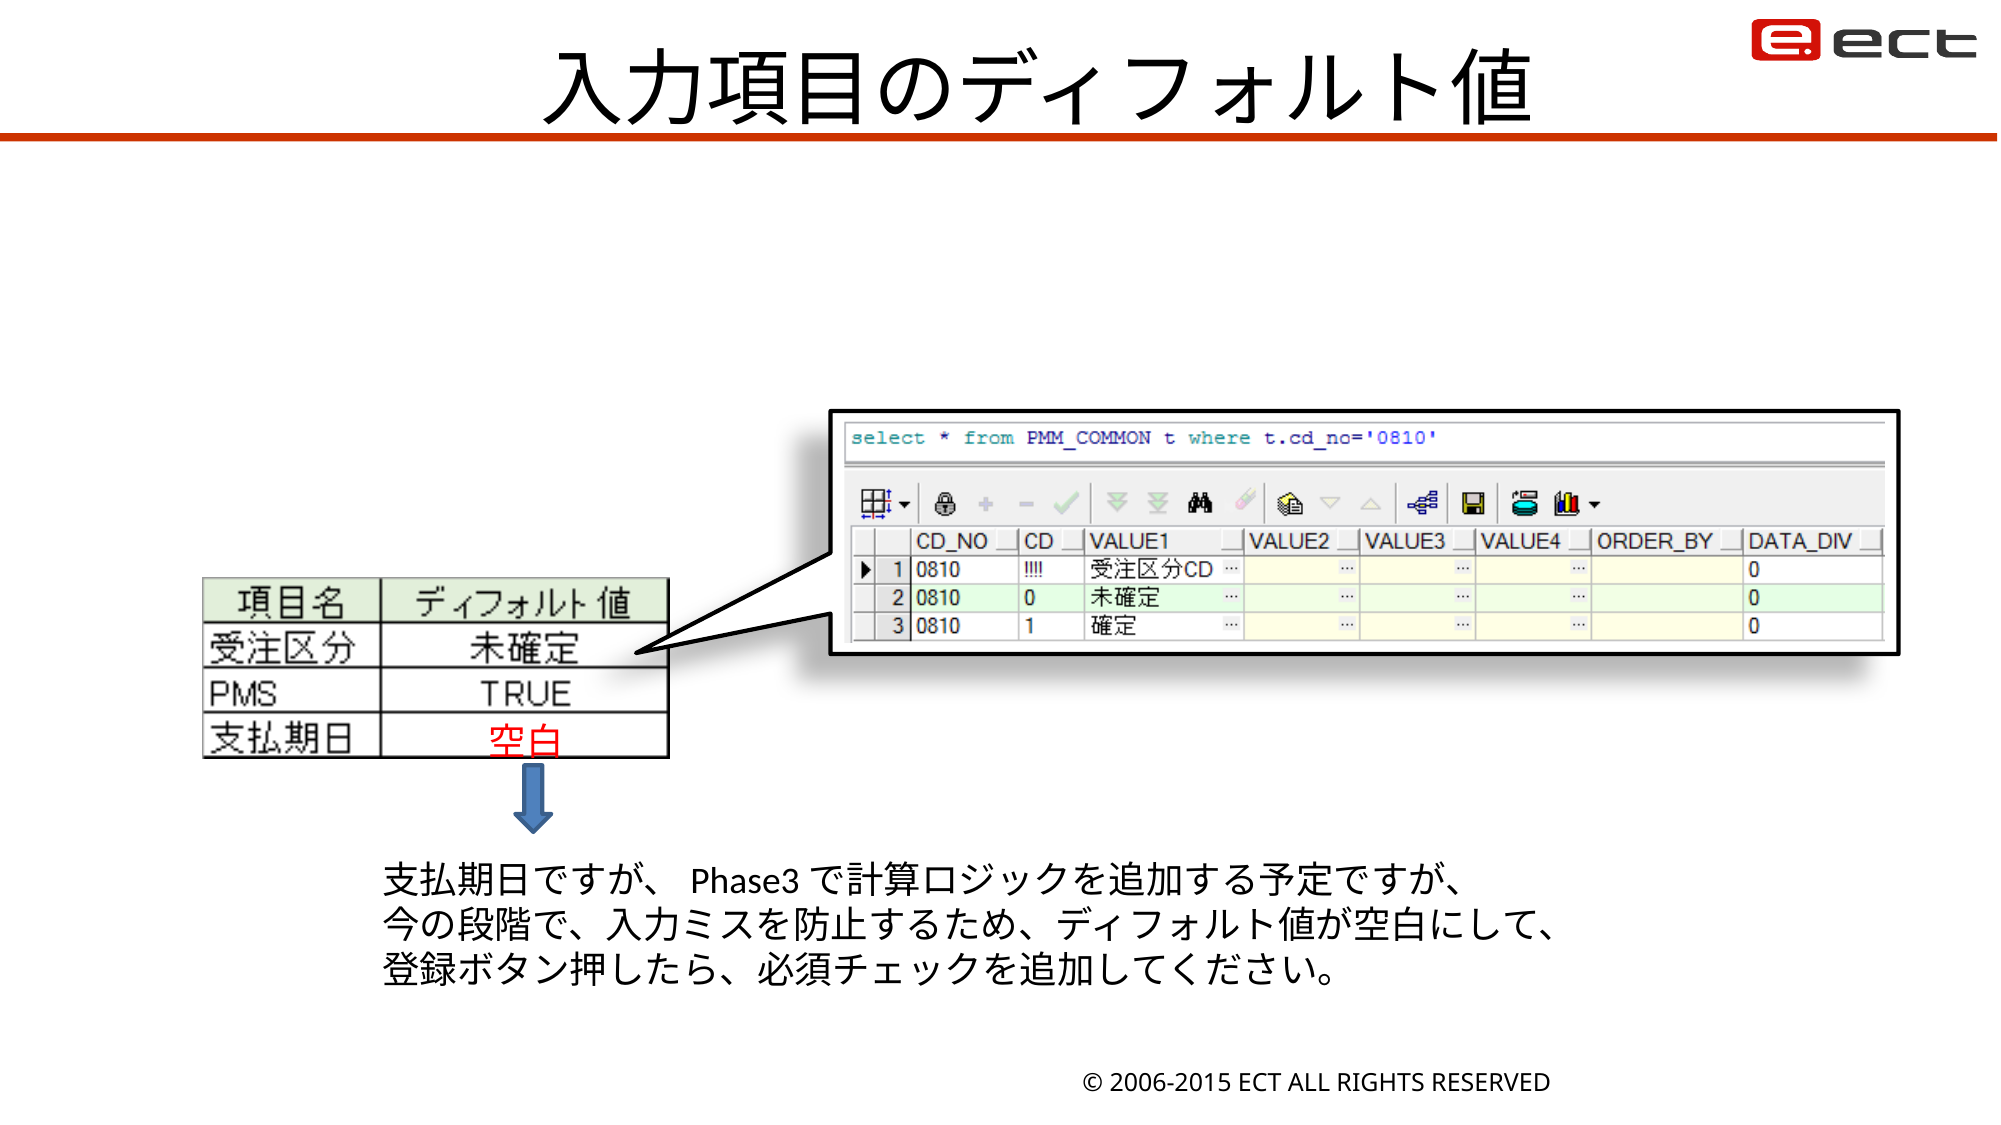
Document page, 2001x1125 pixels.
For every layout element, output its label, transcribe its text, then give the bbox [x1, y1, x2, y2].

picture [1751, 19, 1977, 61]
title 入力項目のディフォルト値 [338, 45, 1736, 126]
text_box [202, 410, 1899, 772]
text_box 支払期日ですが、Phase3で計算ロジックを追加する予定ですが、 今の段階で、入力ミスを防止するため、ディフォルト値が空白にして、 登録ボタン押したら、必須チェックを追加してください。 [367, 848, 1591, 999]
text_box [513, 783, 554, 835]
